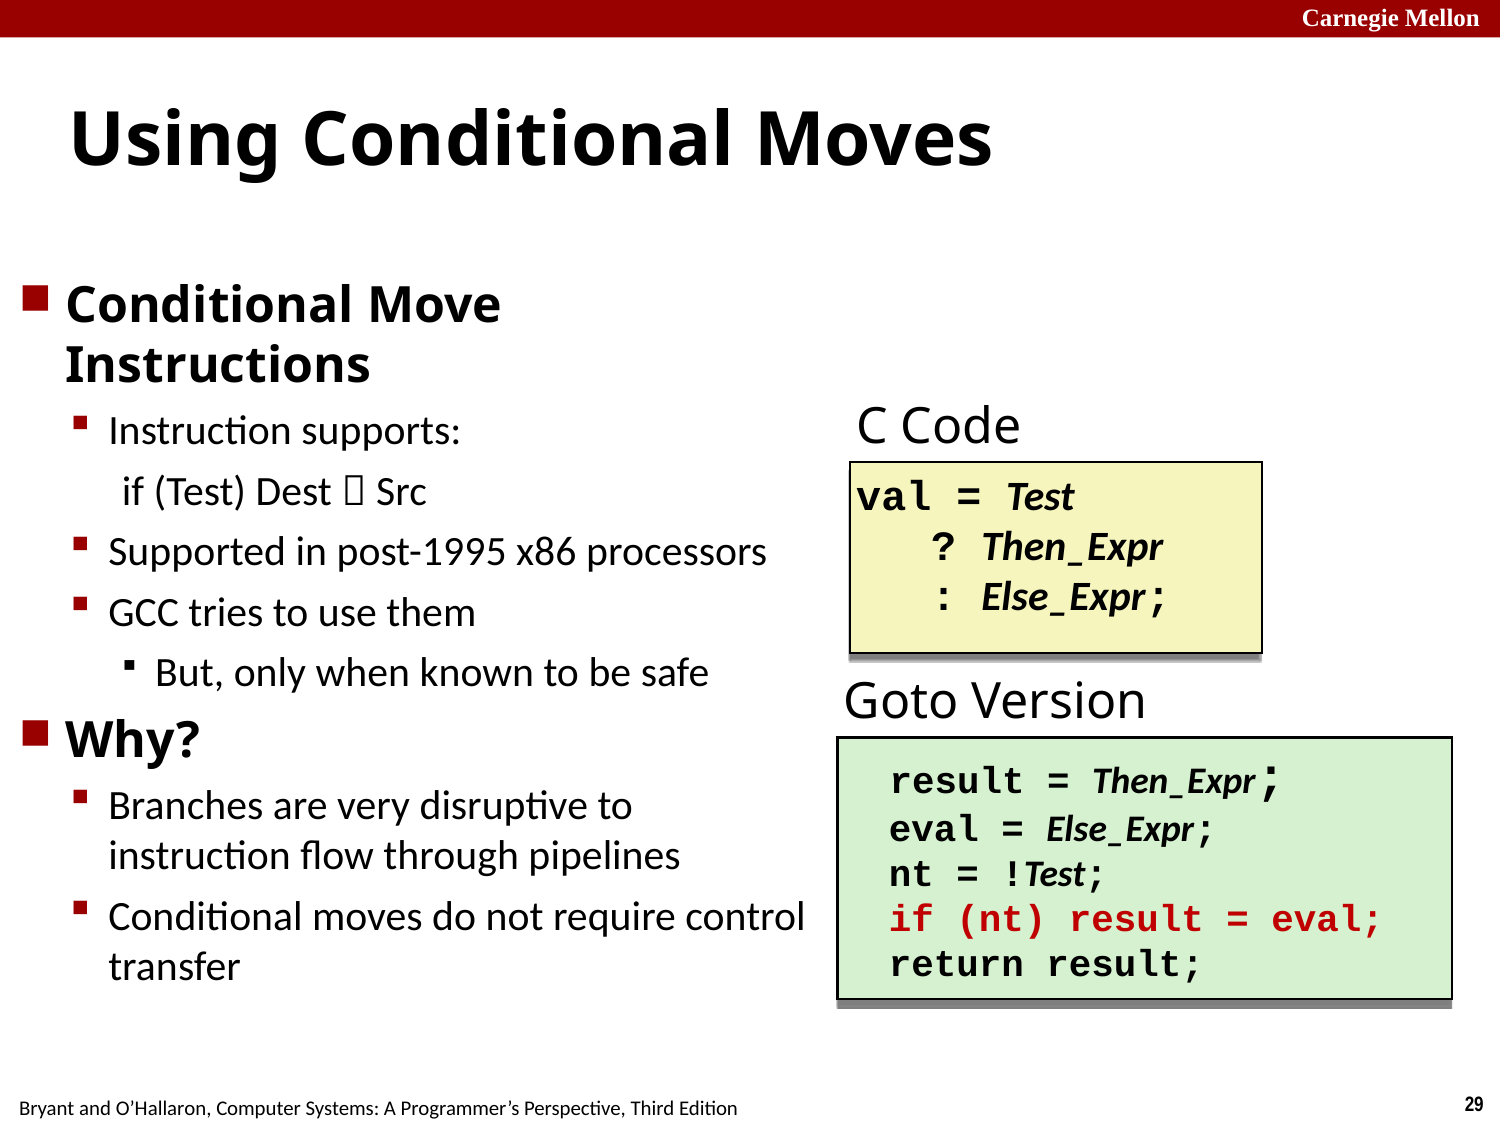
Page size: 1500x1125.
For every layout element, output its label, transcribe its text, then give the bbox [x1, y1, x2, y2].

title Using Conditional Moves [62, 41, 1438, 230]
text_box Goto Version [837, 662, 1217, 736]
text_box C Code [849, 387, 1332, 461]
text_box result = Then_Expr; eval = Else_Expr; nt = !Test; if (nt) result = eval; return result; [837, 737, 1453, 999]
list Conditional Move Instructions Instruction supports: if (Test) Dest  Src Supported in post-1995 x86 processors GCC tries to use them But, only when known to be safe Why? Branches are very disruptive to instruction flow through pipelines Conditional moves do not require control transfer [11, 266, 814, 930]
text_box val = Test ? Then_Expr : Else_Expr; [849, 462, 1263, 653]
